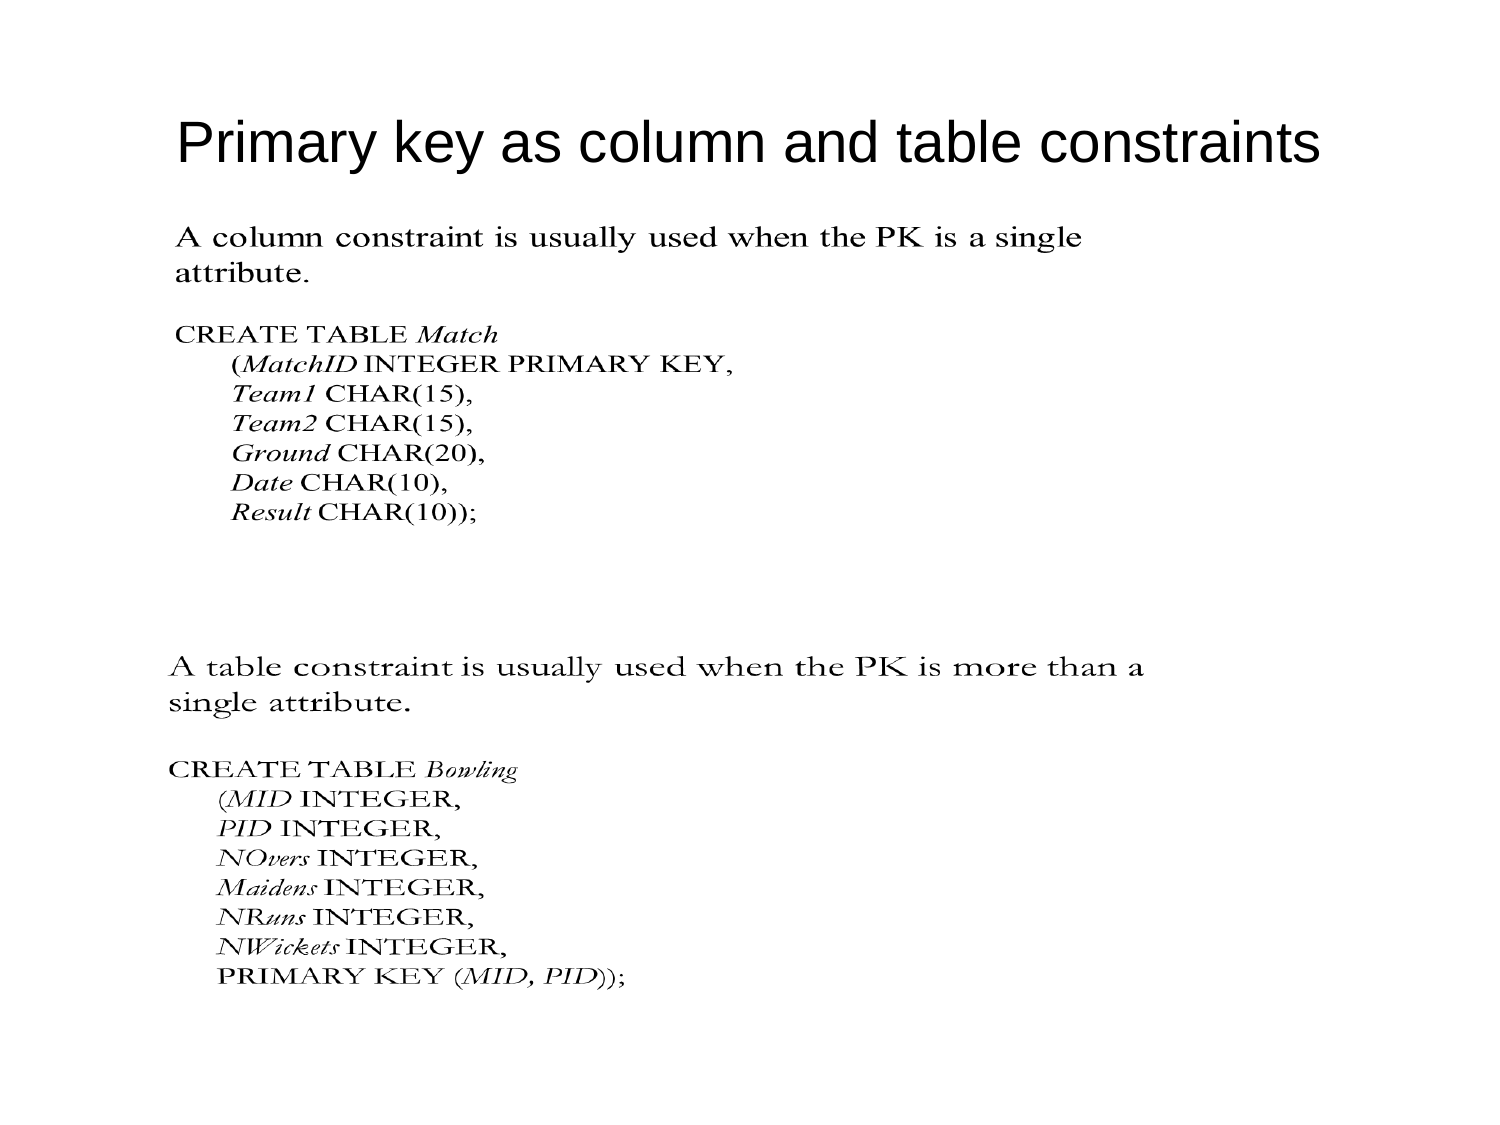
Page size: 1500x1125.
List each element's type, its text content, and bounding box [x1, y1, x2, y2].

picture [142, 209, 1221, 1082]
title Primary key as column and table constraints [75, 45, 1425, 233]
